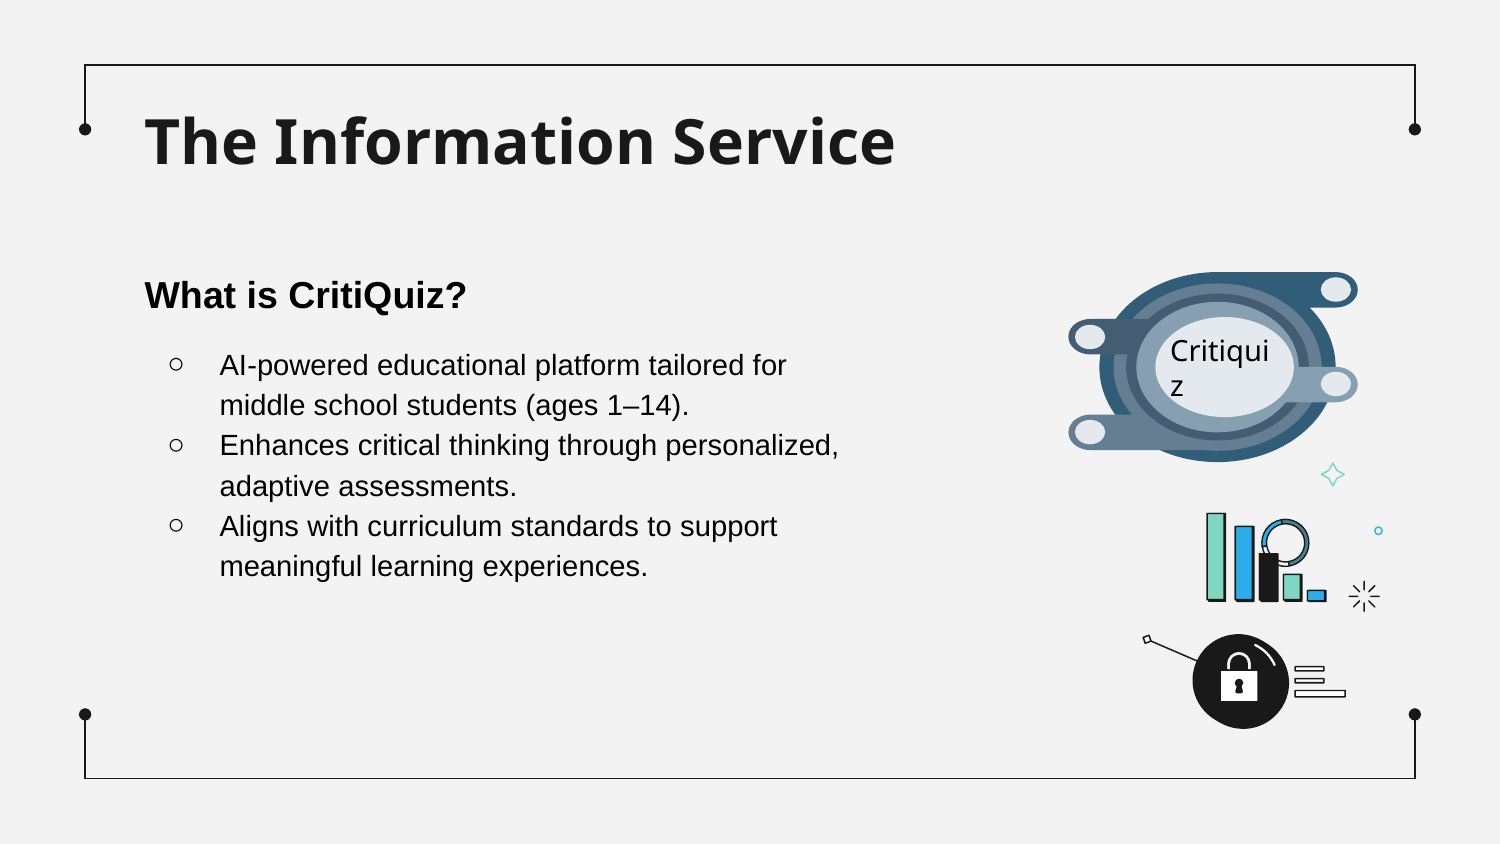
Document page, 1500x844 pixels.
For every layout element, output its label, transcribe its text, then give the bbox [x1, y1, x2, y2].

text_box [1068, 271, 1359, 463]
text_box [1142, 461, 1384, 730]
title The Information Service [129, 87, 1012, 193]
subtitle What is CritiQuiz? AI-powered educational platform tailored for middle school students (ages 1–14). Enhances critical thinking through personalized, adaptive assessments. Aligns with curriculum standards to support meaningful learning experiences. [129, 249, 889, 717]
